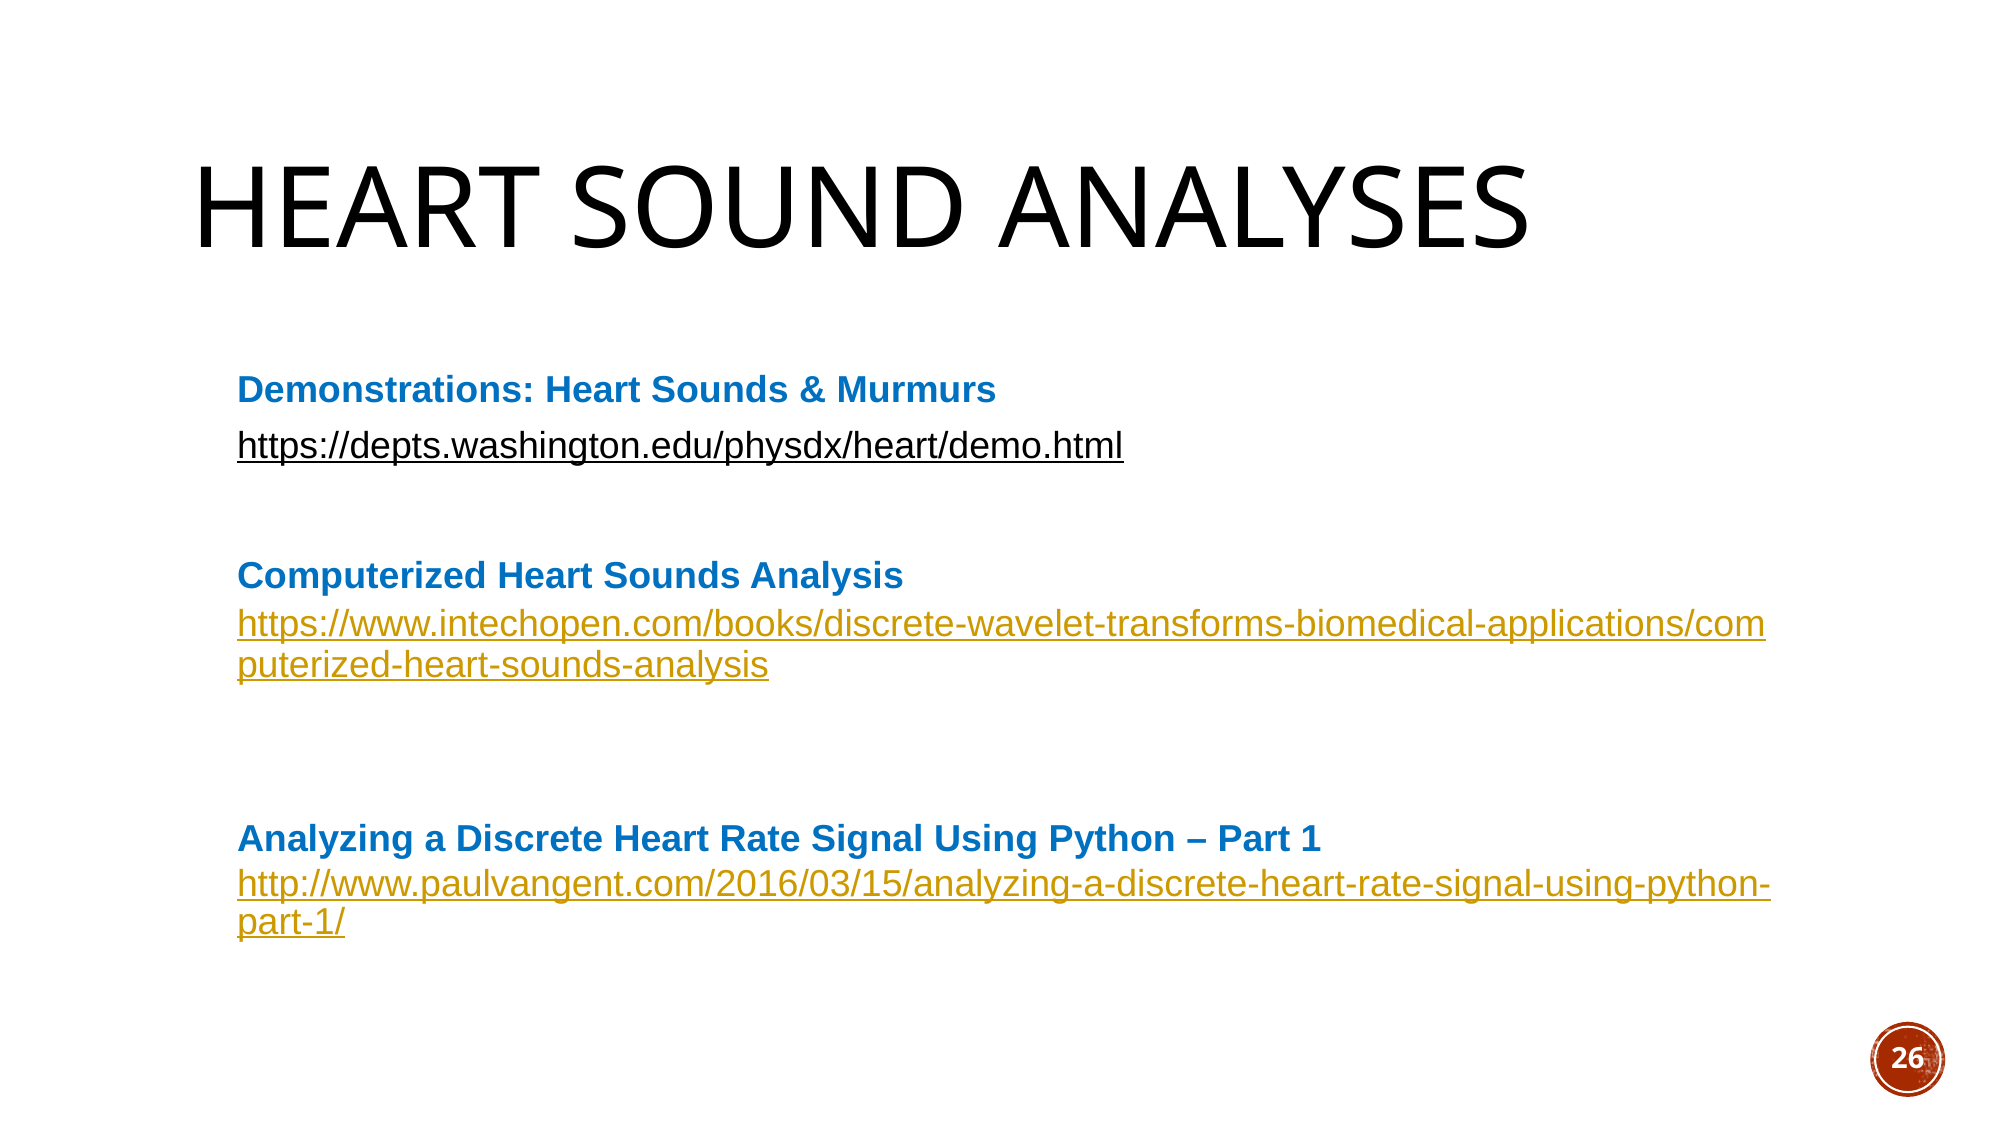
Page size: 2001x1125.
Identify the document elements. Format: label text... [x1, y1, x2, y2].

slide_number 26 [1855, 1028, 1961, 1089]
title Heart sound analyses [175, 79, 1826, 344]
text_box Demonstrations: Heart Sounds & Murmurs https://depts.washington.edu/physdx/heart/demo.html Computerized Heart Sounds Analysis https://www.intechopen.com/books/discrete-wavelet-transforms-biomedical-applications/computerized-heart-sounds-analysis Analyzing a Discrete Heart Rate Signal Using Python – Part 1 http://www.paulvangent.com/2016/03/15/analyzing-a-discrete-heart-rate-signal-using-python-part-1/ [222, 354, 1799, 964]
